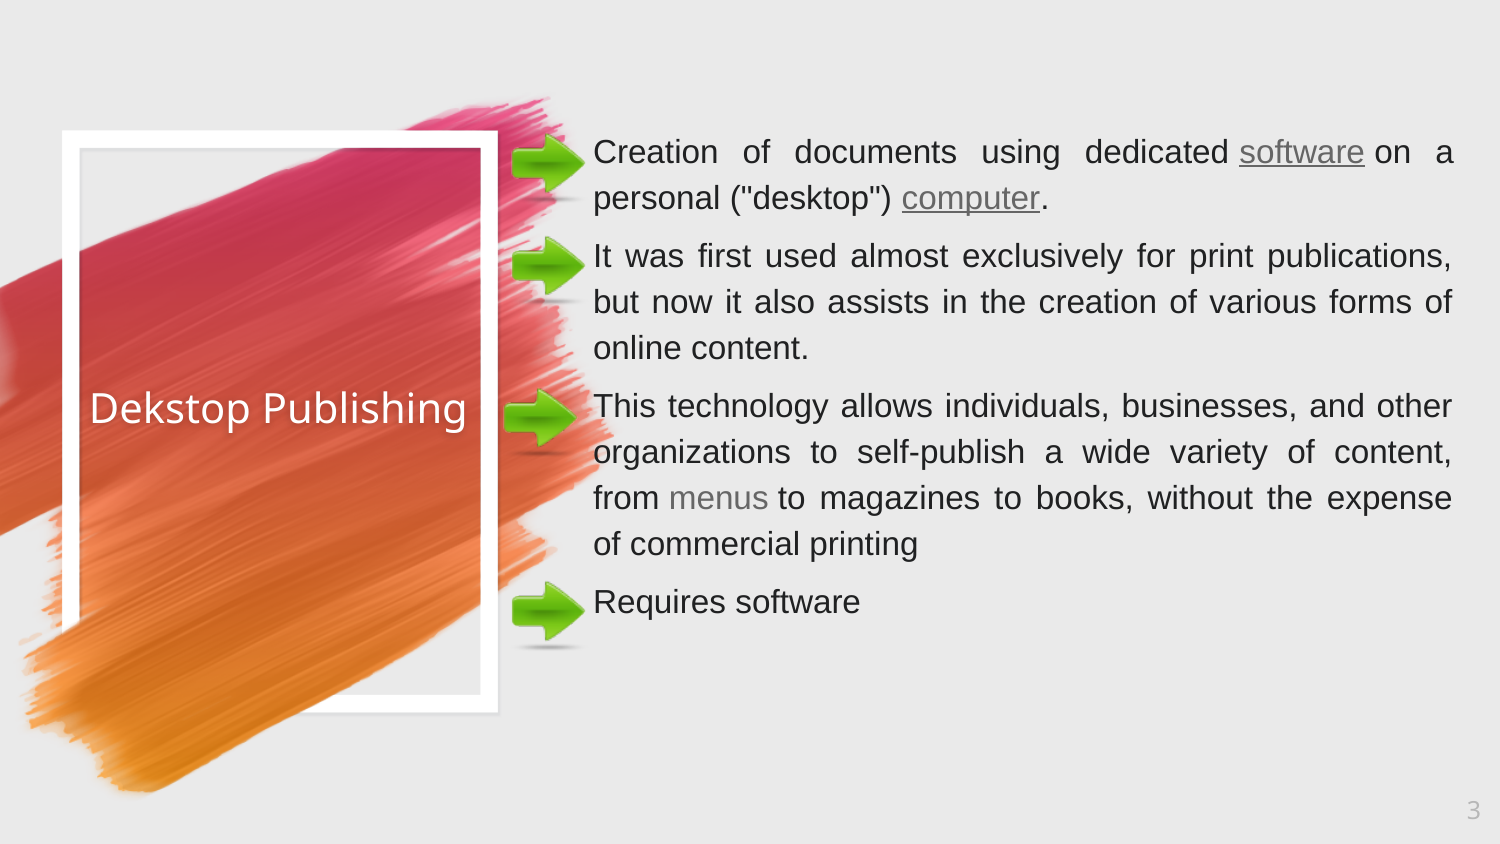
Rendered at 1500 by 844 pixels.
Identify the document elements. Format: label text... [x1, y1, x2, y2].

title Dekstop Publishing [83, 133, 474, 680]
picture [0, 0, 1500, 844]
list Creation of documents using dedicated software on a personal ("desktop") computer. It was first used almost exclusively for print publications, but now it also assists in the creation of various forms of online content. This technology allows individuals, businesses, and other organizations to self-publish a wide variety of content, from menus to magazines to books, without the expense of commercial printing Requires software [593, 124, 1454, 780]
slide_number 3 [1391, 779, 1482, 844]
